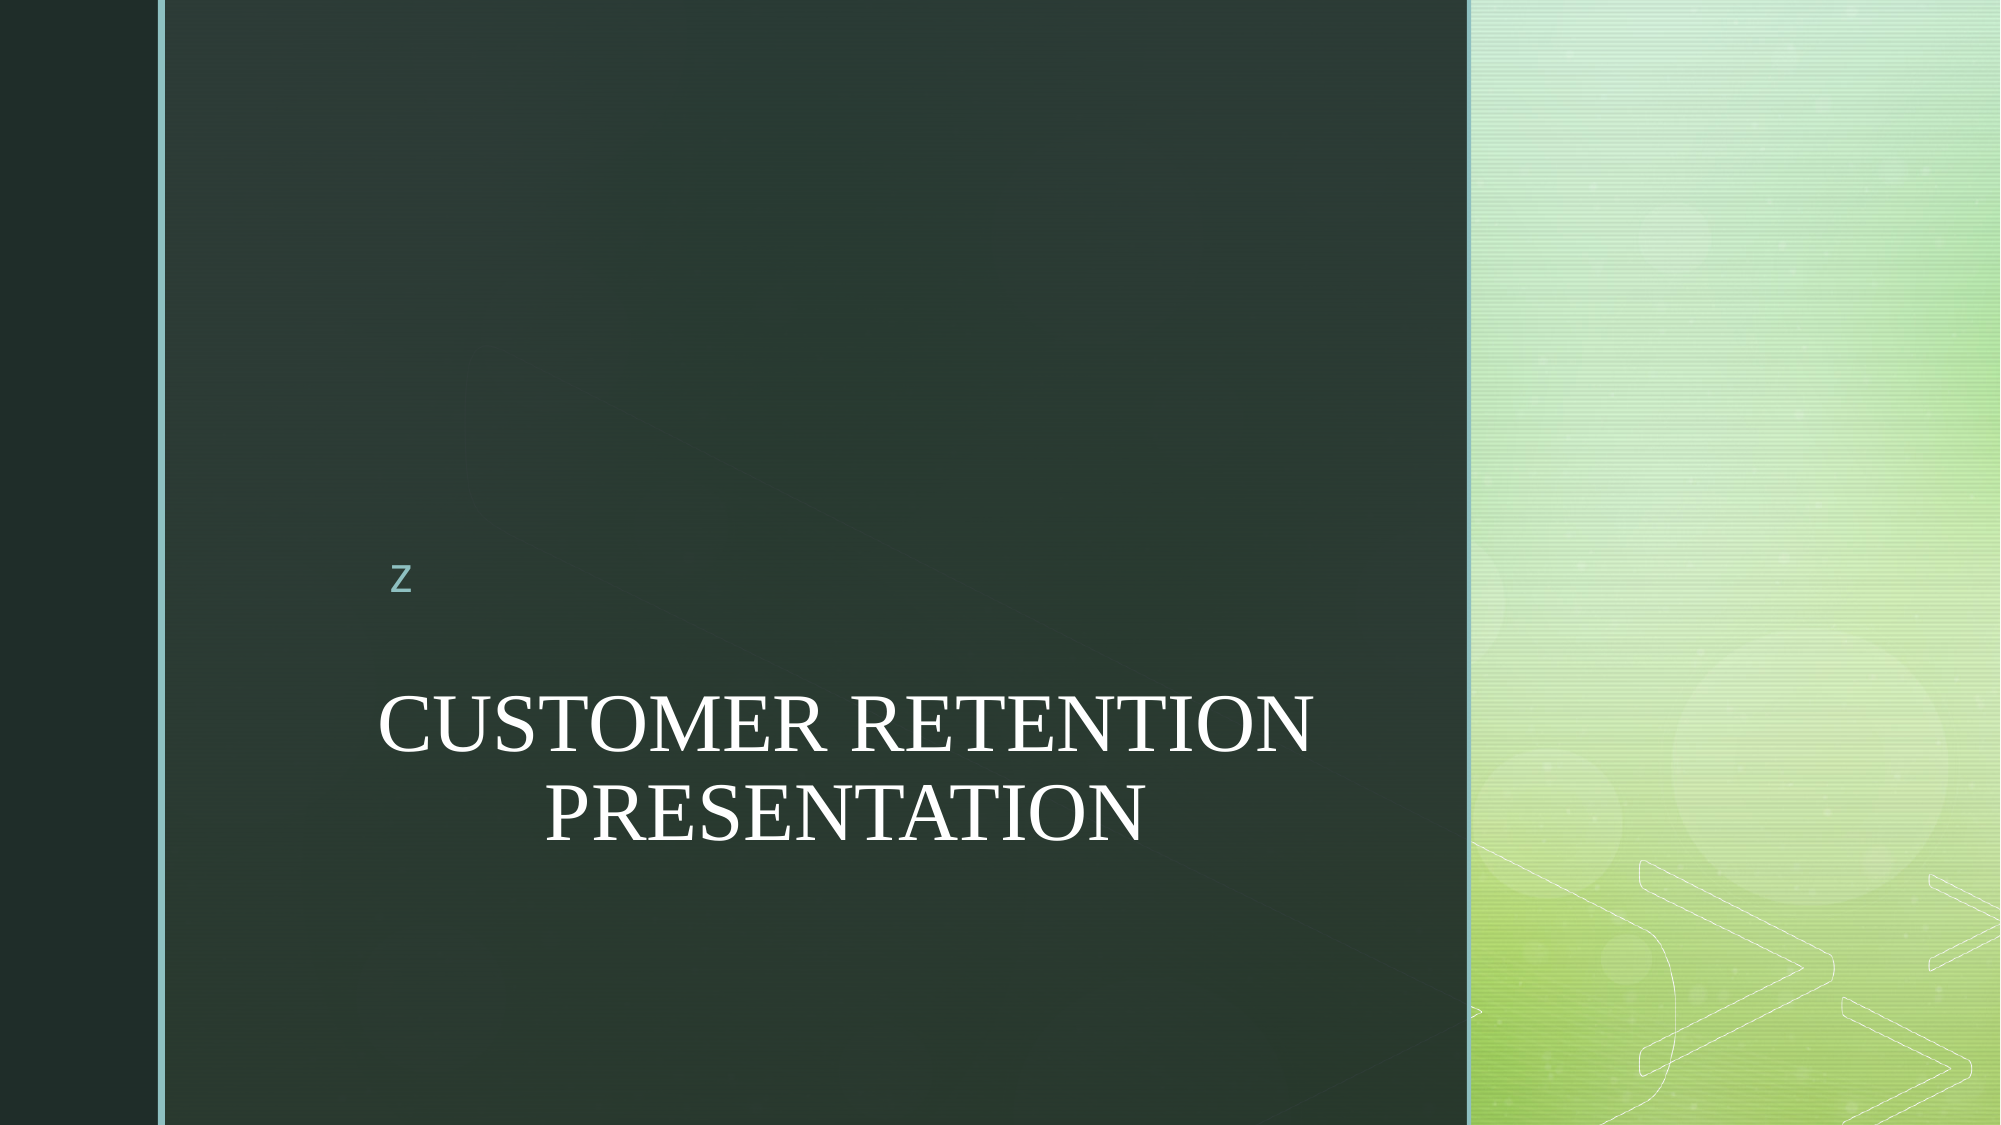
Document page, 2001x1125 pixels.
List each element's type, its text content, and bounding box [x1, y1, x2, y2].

title CUSTOMER RETENTION PRESENTATION [359, 671, 1334, 935]
picture [1472, 0, 2001, 1125]
